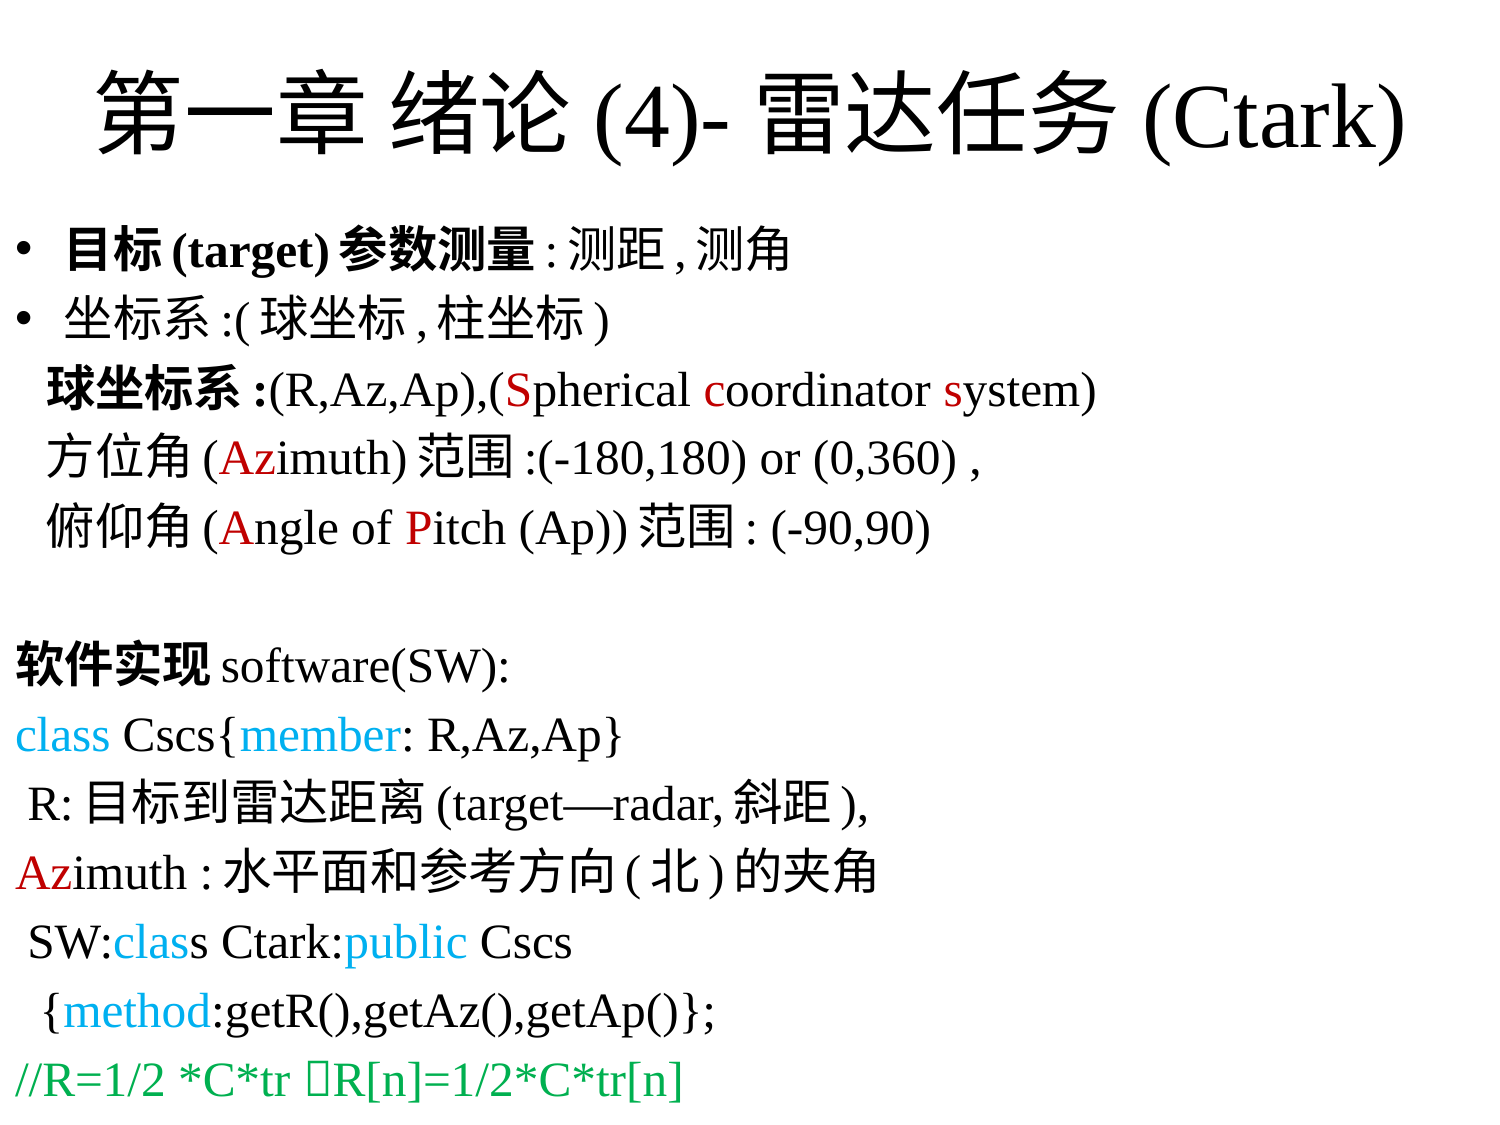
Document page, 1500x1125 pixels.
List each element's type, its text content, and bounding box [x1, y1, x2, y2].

title 第一章 绪论(4)-雷达任务(Ctark) [75, 45, 1425, 176]
list 目标(target)参数测量:测距,测角 坐标系:(球坐标,柱坐标) 球坐标系:(R,Az,Ap),(Spherical coordinator system) 方位角(Azimuth)范围:(-180,180) or (0,360) , 俯仰角(Angle of Pitch (Ap))范围: (-90,90) 软件实现software(SW): class Cscs{member: R,Az,Ap} R:目标到雷达距离(target—radar,斜距), Azimuth :水平面和参考方向(北)的夹角 SW:class Ctark:public Cscs {method:getR(),getAz(),getAp()}; //R=1/2 *C*tr R[n]=1/2*C*tr[n] [0, 210, 1500, 1125]
